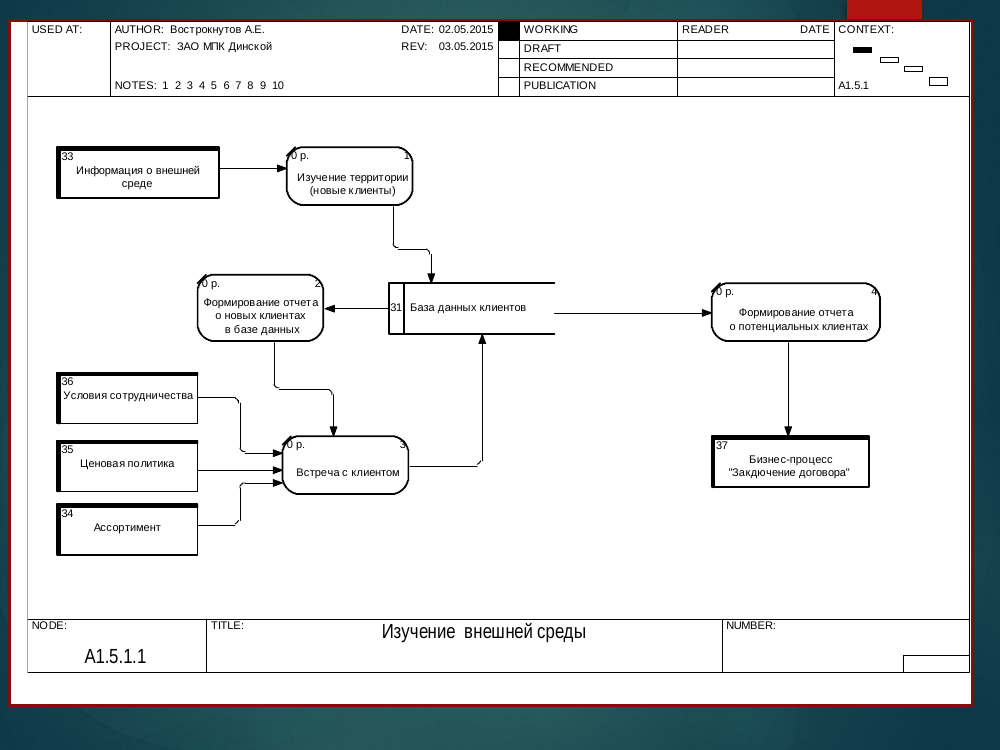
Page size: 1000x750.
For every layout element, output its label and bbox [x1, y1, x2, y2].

text_box [8, 19, 974, 707]
picture [0, 0, 1000, 750]
